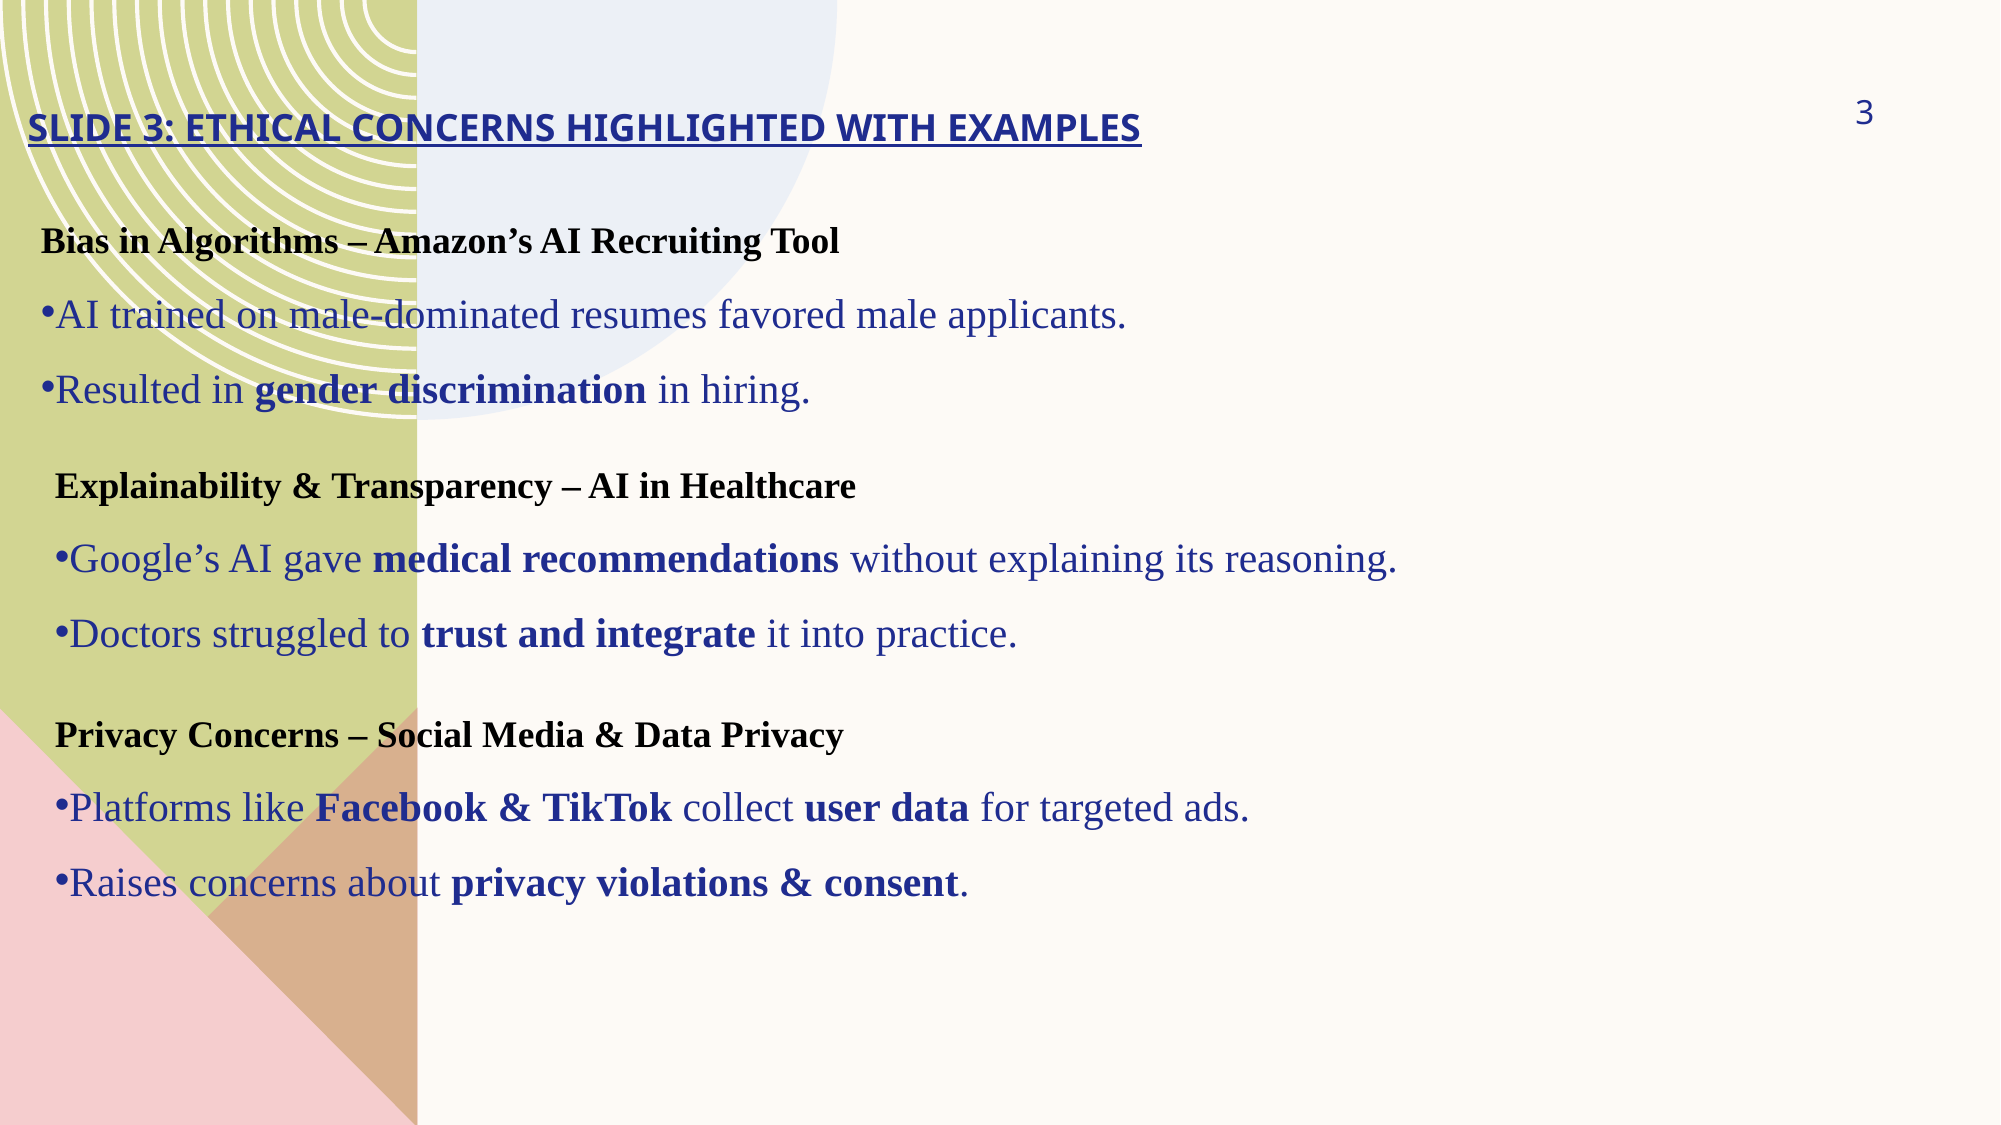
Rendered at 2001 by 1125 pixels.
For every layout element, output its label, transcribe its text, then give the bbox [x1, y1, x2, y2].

text_box Bias in Algorithms – Amazon’s AI Recruiting Tool AI trained on male-dominated resumes favored male applicants. Resulted in gender discrimination in hiring. [26, 186, 1937, 464]
title Slide 3: Ethical Concerns Highlighted with Examples [12, 20, 1761, 184]
slide_number 3 [1761, 75, 1875, 153]
text_box Explainability & Transparency – AI in Healthcare Google’s AI gave medical recommendations without explaining its reasoning. Doctors struggled to trust and integrate it into practice. [40, 430, 1842, 709]
text_box Privacy Concerns – Social Media & Data Privacy Platforms like Facebook & TikTok collect user data for targeted ads. Raises concerns about privacy violations & consent. [40, 679, 1761, 957]
